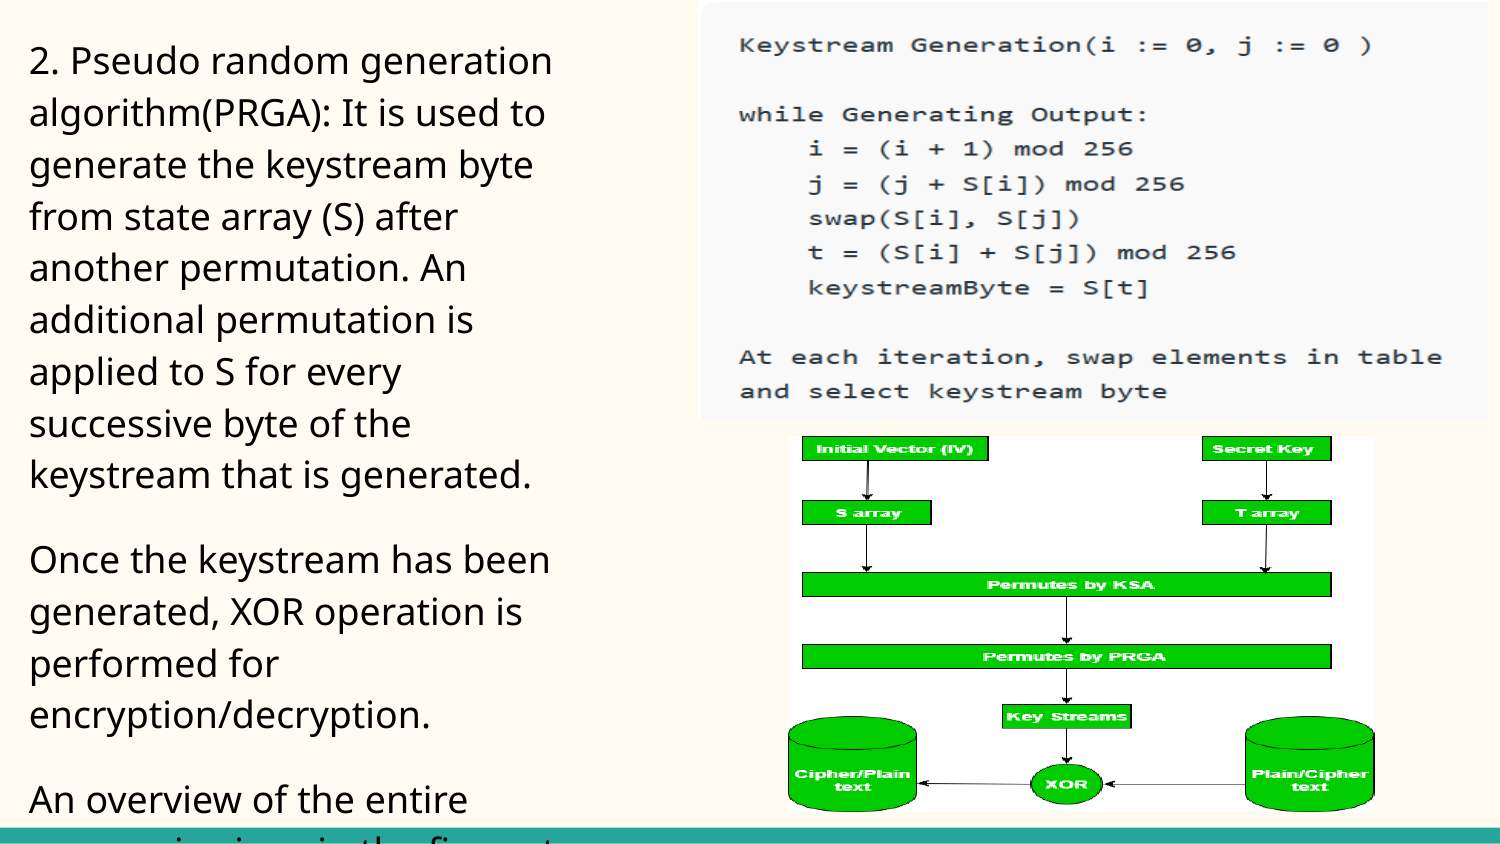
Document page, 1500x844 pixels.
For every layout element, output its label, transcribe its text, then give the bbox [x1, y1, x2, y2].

picture [697, 0, 1488, 420]
list 2. Pseudo random generation algorithm(PRGA): It is used to generate the keystream byte from state array (S) after another permutation. An additional permutation is applied to S for every successive byte of the keystream that is generated. Once the keystream has been generated, XOR operation is performed for encryption/decryption. An overview of the entire process is given in the figure to the right. [13, 15, 610, 812]
picture [788, 436, 1376, 812]
